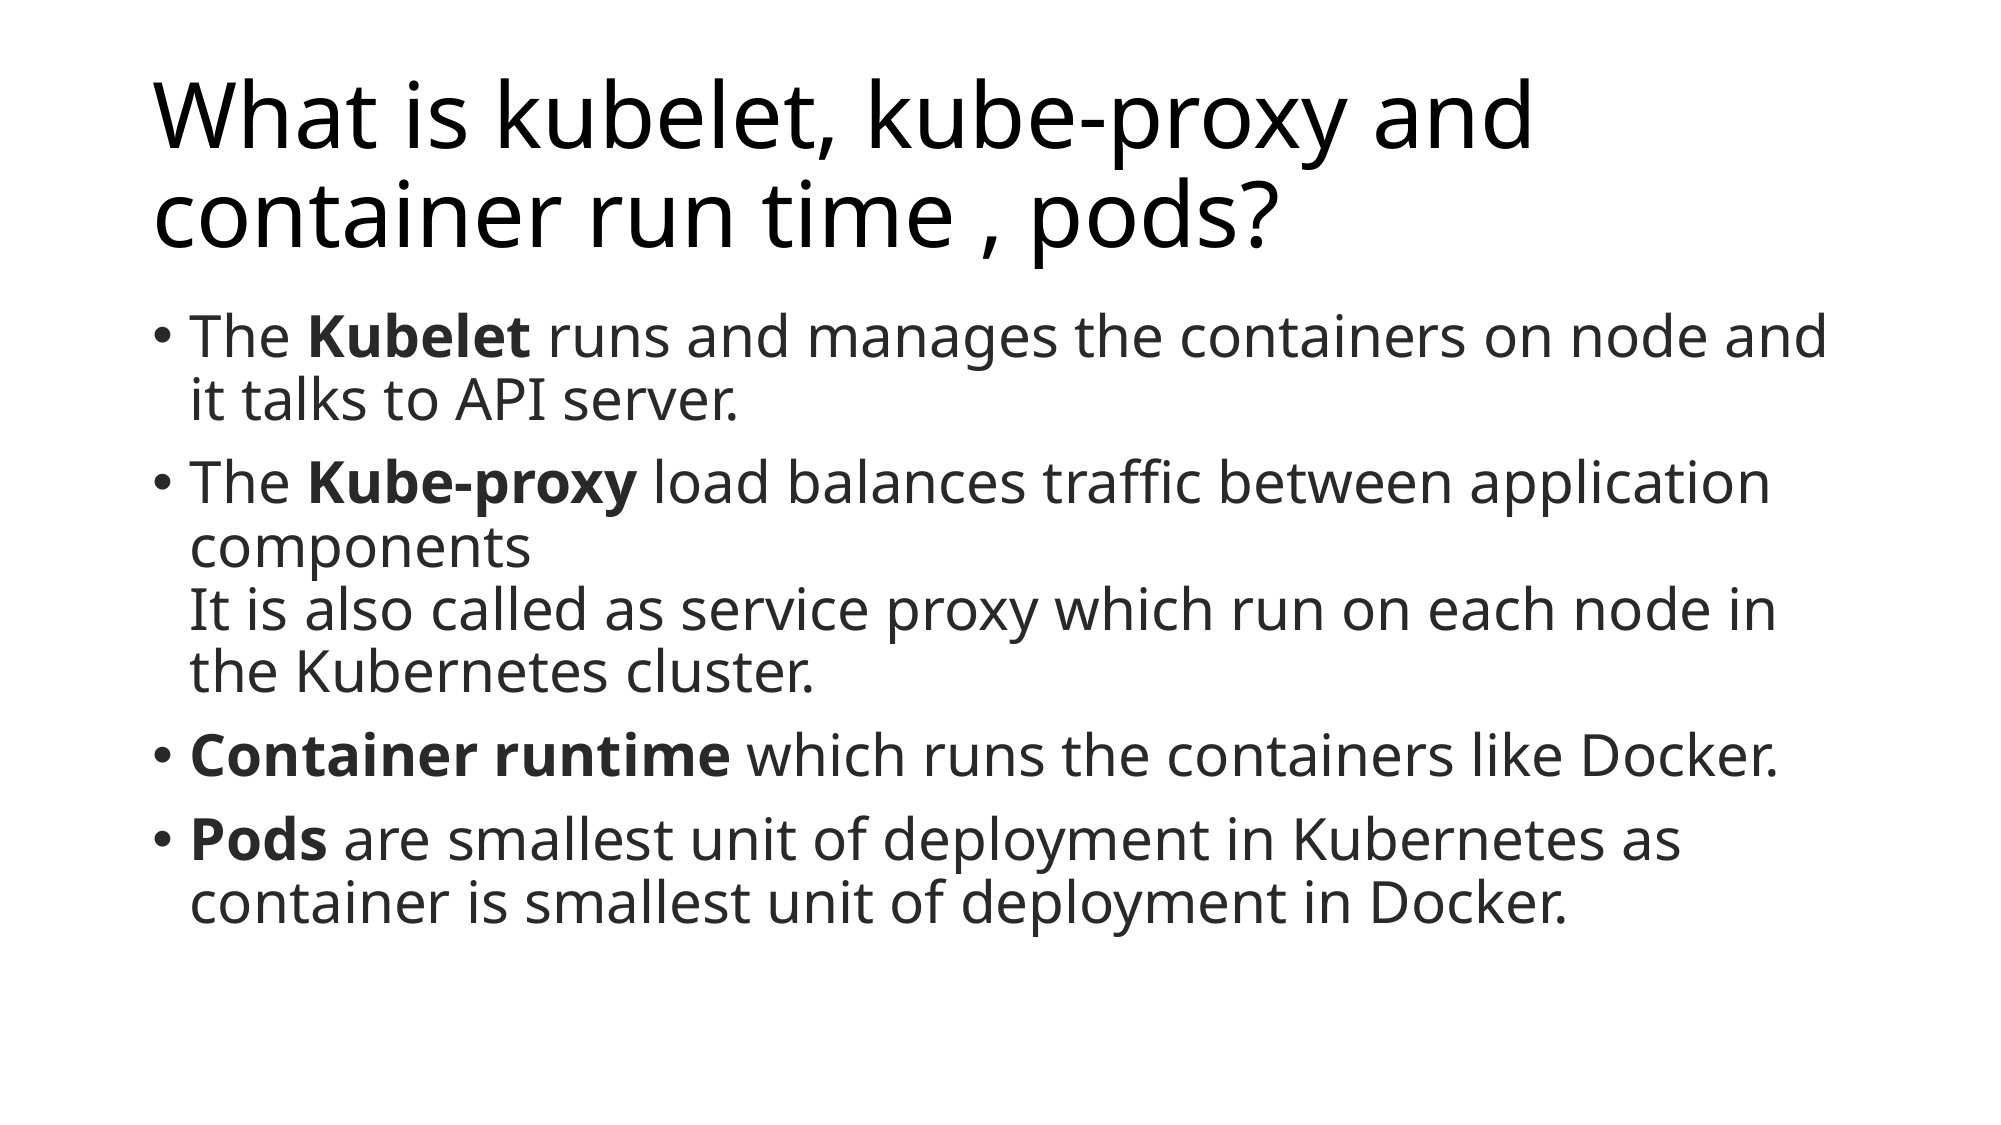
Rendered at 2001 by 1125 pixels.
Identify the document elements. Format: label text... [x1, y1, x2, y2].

list The Kubelet runs and manages the containers on node and it talks to API server. The Kube-proxy load balances traffic between application components It is also called as service proxy which run on each node in the Kubernetes cluster. Container runtime which runs the containers like Docker. Pods are smallest unit of deployment in Kubernetes as container is smallest unit of deployment in Docker. [137, 299, 1863, 1014]
title What is kubelet, kube-proxy and container run time , pods? [137, 59, 1863, 278]
